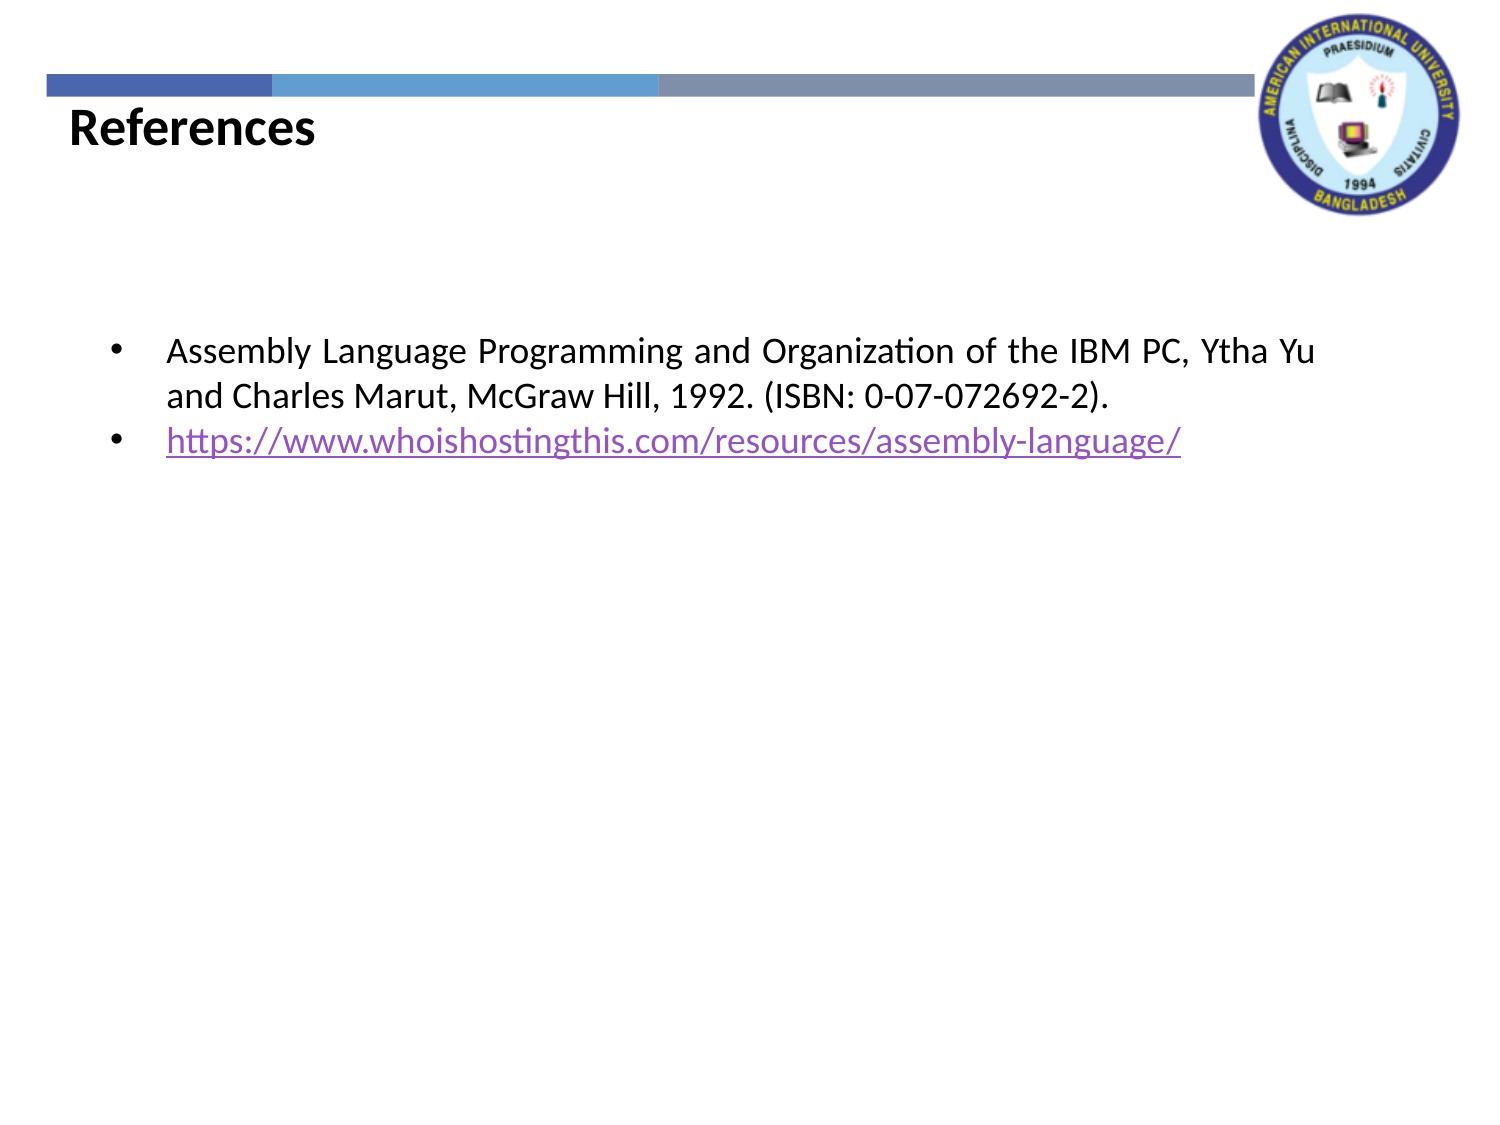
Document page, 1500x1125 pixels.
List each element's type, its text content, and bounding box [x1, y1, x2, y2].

text_box Assembly Language Programming and Organization of the IBM PC, Ytha Yu and Charles Marut, McGraw Hill, 1992. (ISBN: 0-07-072692-2). https://www.whoishostingthis.com/resources/assembly-language/ [95, 318, 1332, 514]
text_box References [54, 97, 586, 179]
picture [1254, 9, 1465, 221]
